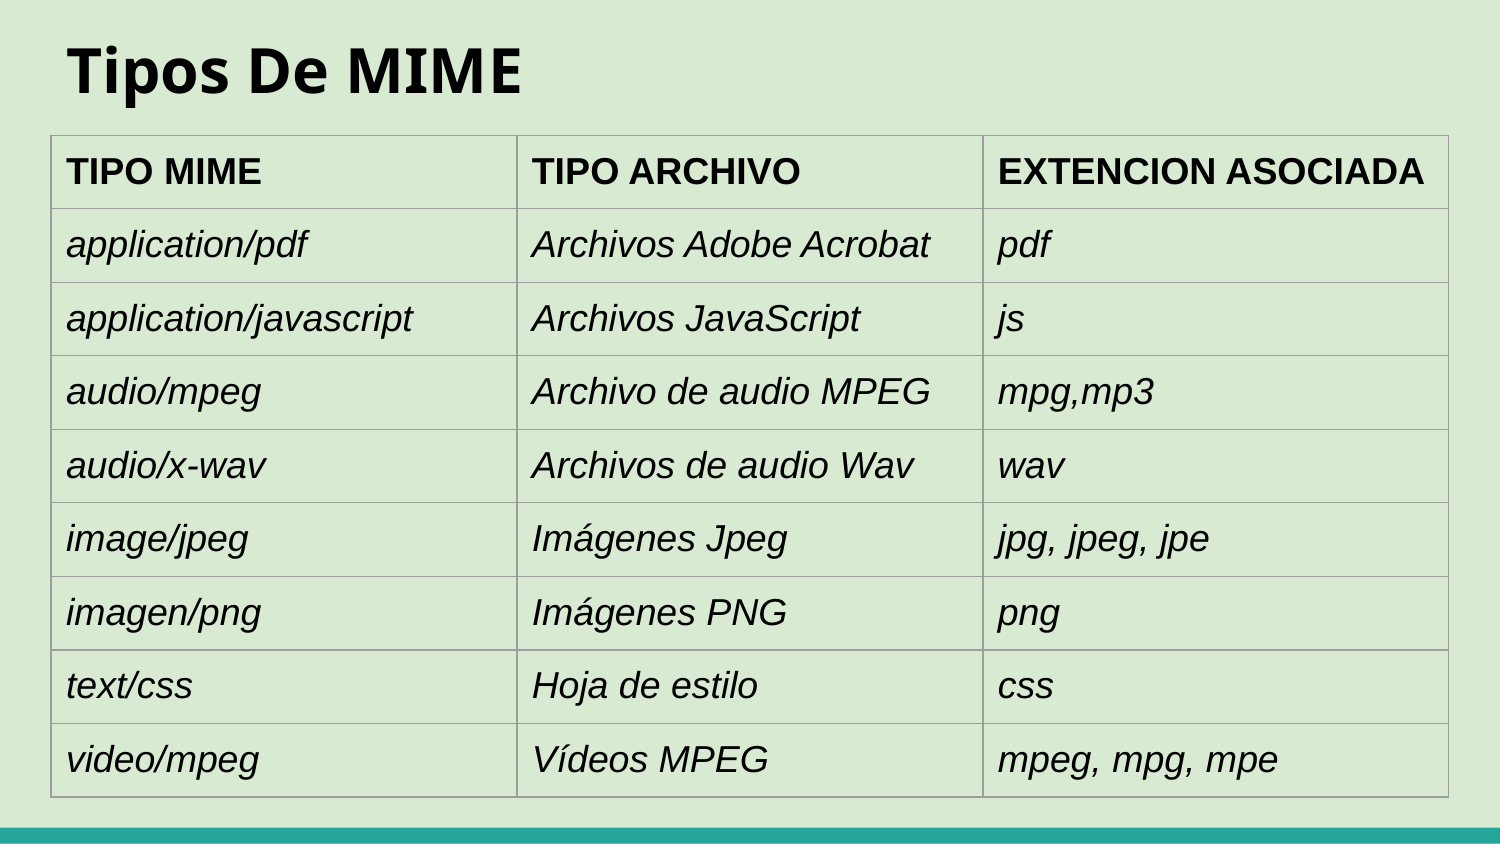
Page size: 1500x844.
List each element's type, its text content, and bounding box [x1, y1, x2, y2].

table_cell audio/mpeg [52, 356, 516, 429]
table_cell video/mpeg [52, 724, 516, 796]
table_cell wav [984, 430, 1448, 502]
table_cell mpg,mp3 [984, 356, 1448, 429]
table_cell jpg, jpeg, jpe [984, 503, 1448, 576]
table_header TIPO MIME [52, 136, 516, 208]
table_cell Archivos JavaScript [518, 283, 982, 355]
table_cell pdf [984, 209, 1448, 282]
table_cell text/css [52, 651, 516, 723]
table_cell png [984, 577, 1448, 649]
table_cell Hoja de estilo [518, 651, 982, 723]
table_cell js [984, 283, 1448, 355]
table_cell Archivos de audio Wav [518, 430, 982, 502]
table_cell Vídeos MPEG [518, 724, 982, 796]
table_cell image/jpeg [52, 503, 516, 576]
table_cell Archivos Adobe Acrobat [518, 209, 982, 282]
title Tipos De MIME [51, 16, 1449, 117]
table_cell application/javascript [52, 283, 516, 355]
table_cell Archivo de audio MPEG [518, 356, 982, 429]
table_header EXTENCION ASOCIADA [984, 136, 1448, 208]
table_header TIPO ARCHIVO [518, 136, 982, 208]
table_cell Imágenes PNG [518, 577, 982, 649]
table_cell audio/x-wav [52, 430, 516, 502]
table_cell mpeg, mpg, mpe [984, 724, 1448, 796]
table_cell css [984, 651, 1448, 723]
table_cell Imágenes Jpeg [518, 503, 982, 576]
table_cell application/pdf [52, 209, 516, 282]
table_cell imagen/png [52, 577, 516, 649]
